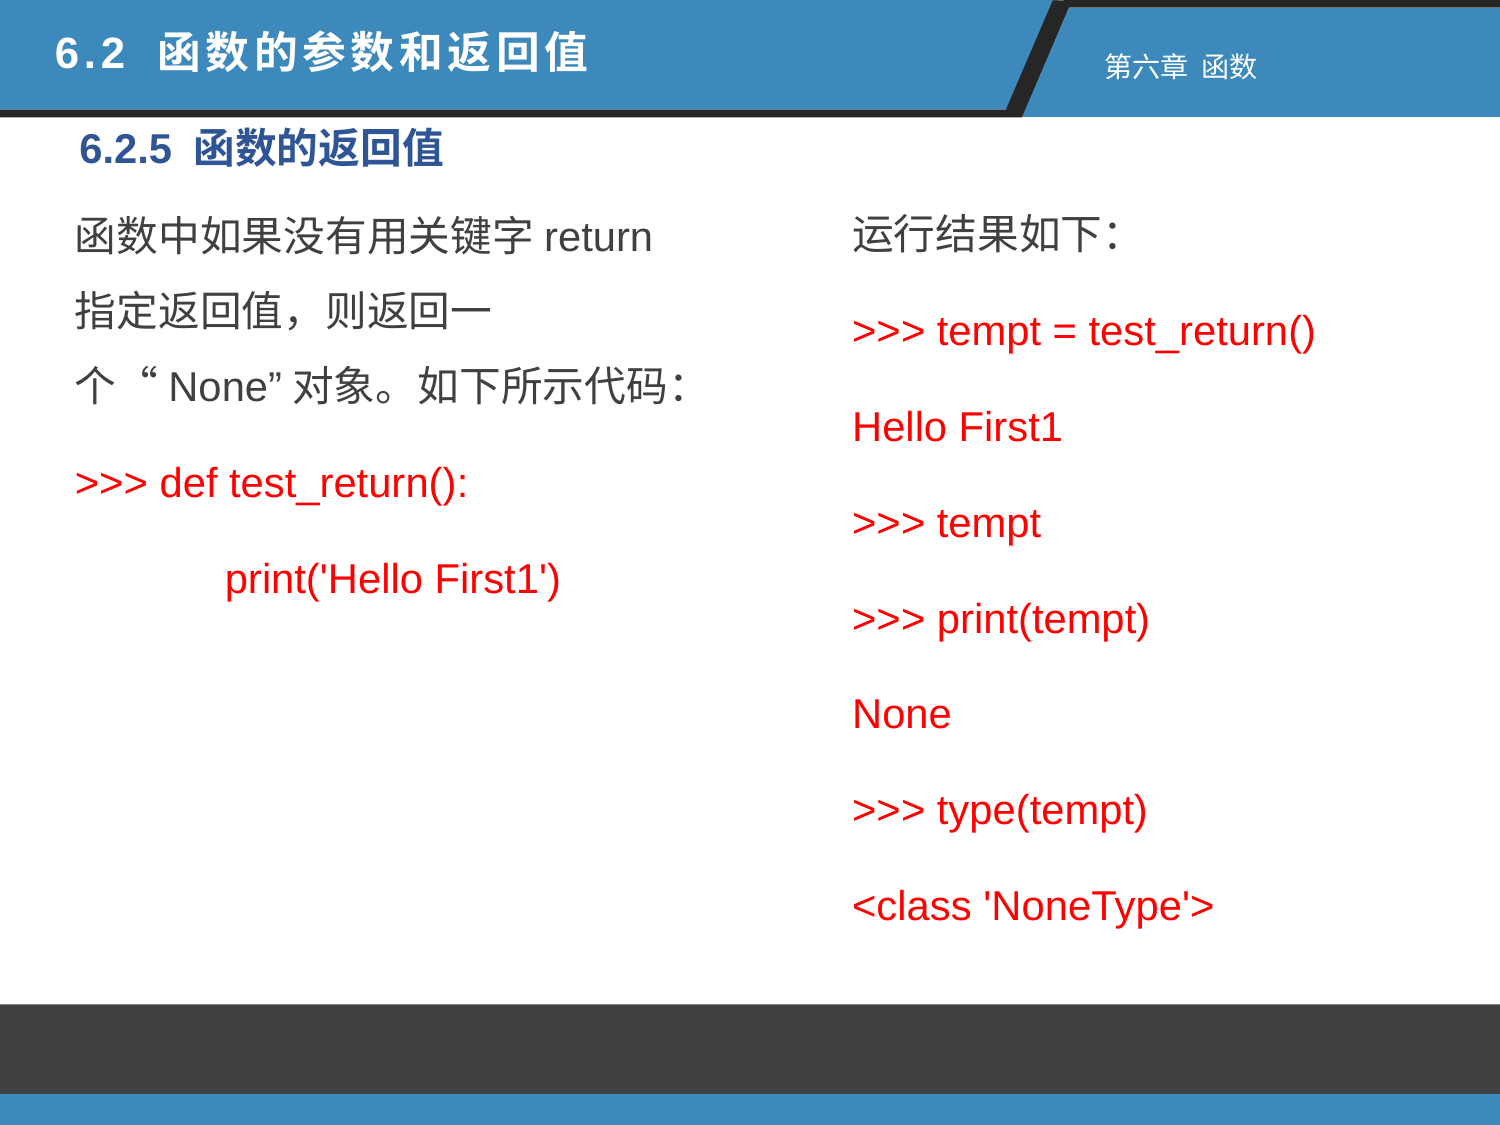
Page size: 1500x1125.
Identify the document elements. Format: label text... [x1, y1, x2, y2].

text_box 6.2 函数的参数和返回值 [40, 17, 628, 85]
text_box 运行结果如下： >>> tempt = test_return() Hello First1 >>> tempt >>> print(tempt) None >>> type(tempt) <class 'NoneType'> [837, 175, 1436, 984]
text_box 第六章 函数 [1070, 41, 1500, 91]
list 函数中如果没有用关键字return指定返回值，则返回一个“None”对象。如下所示代码： >>> def test_return(): print('Hello First1') [59, 177, 715, 986]
list 6.2.5 函数的返回值 [64, 119, 1229, 210]
